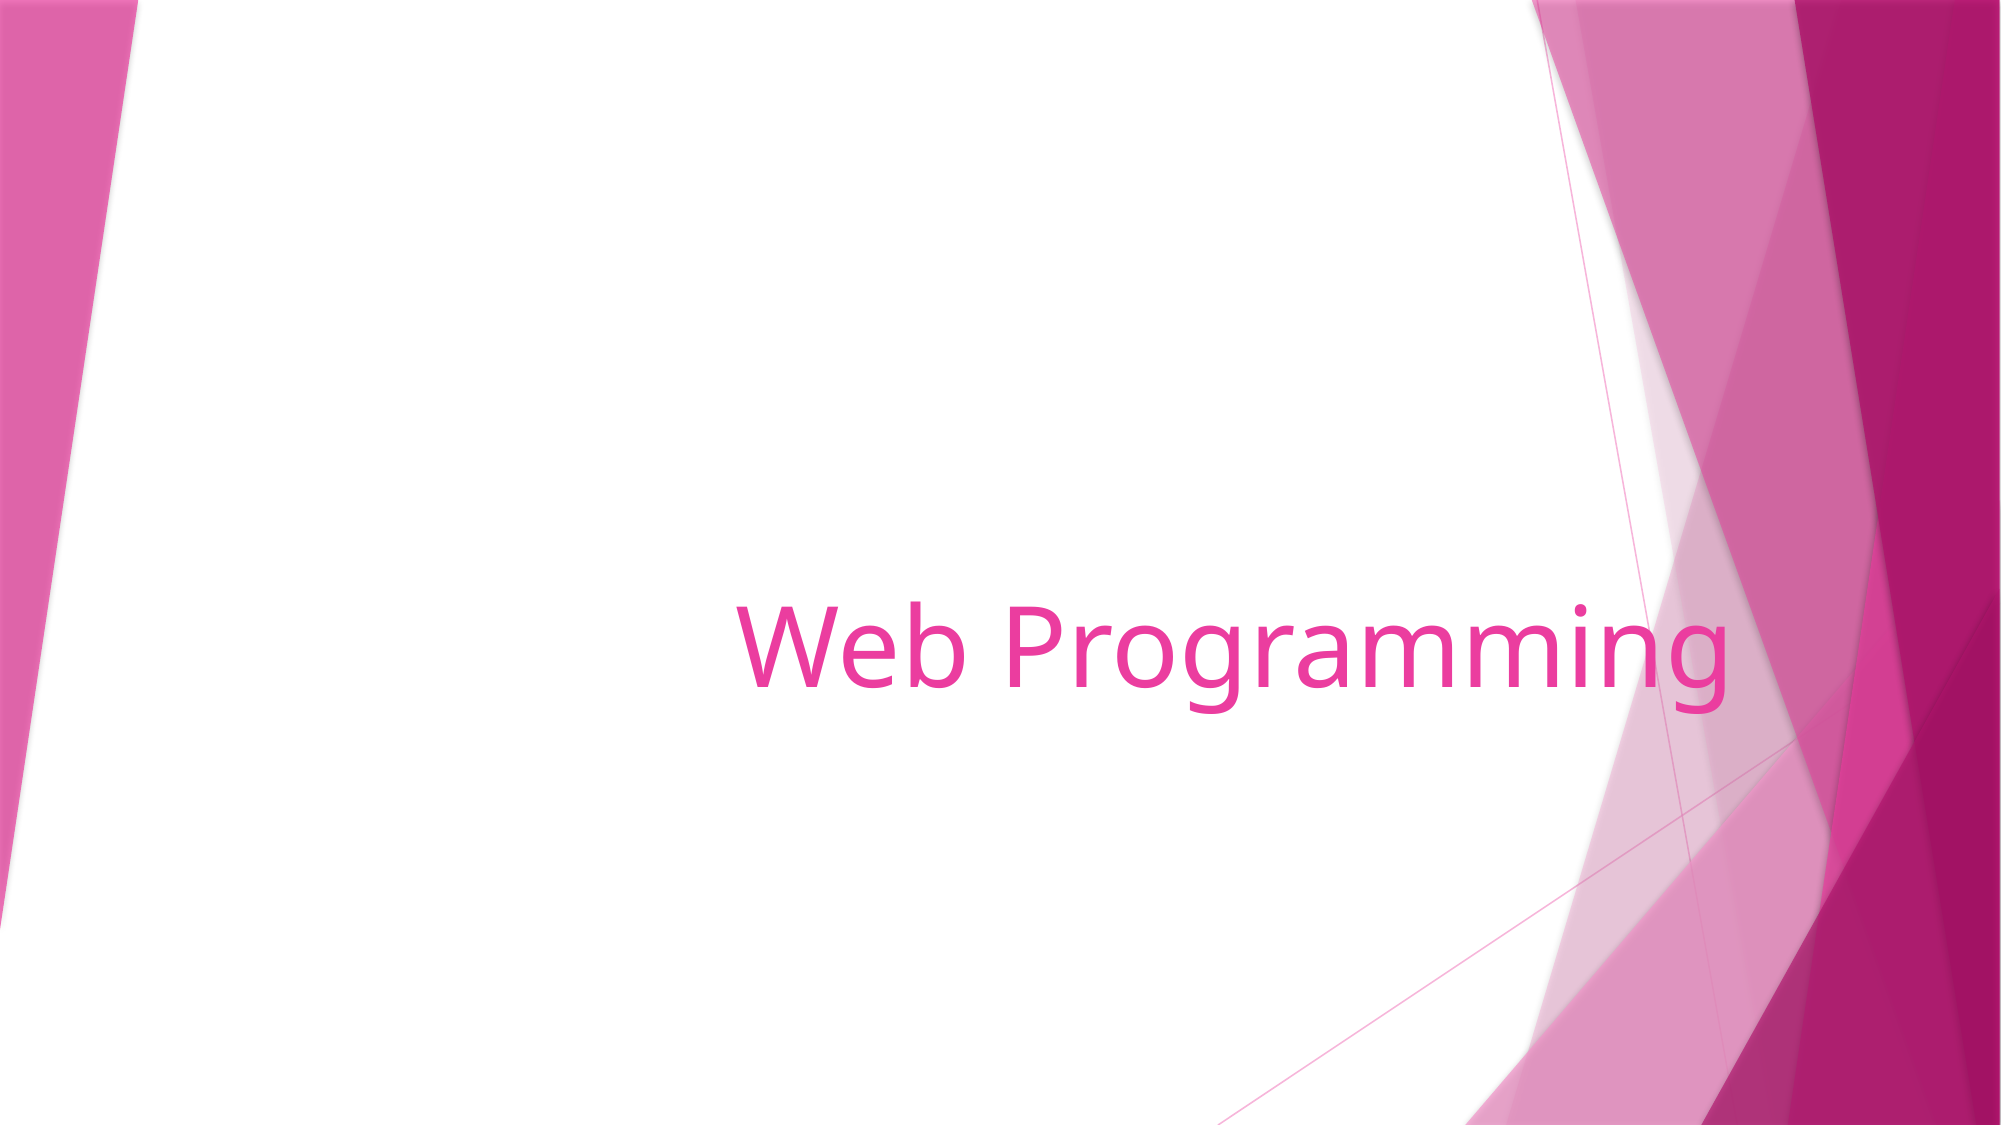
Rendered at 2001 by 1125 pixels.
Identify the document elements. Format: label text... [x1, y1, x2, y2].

title Web Programming [249, 325, 1750, 718]
